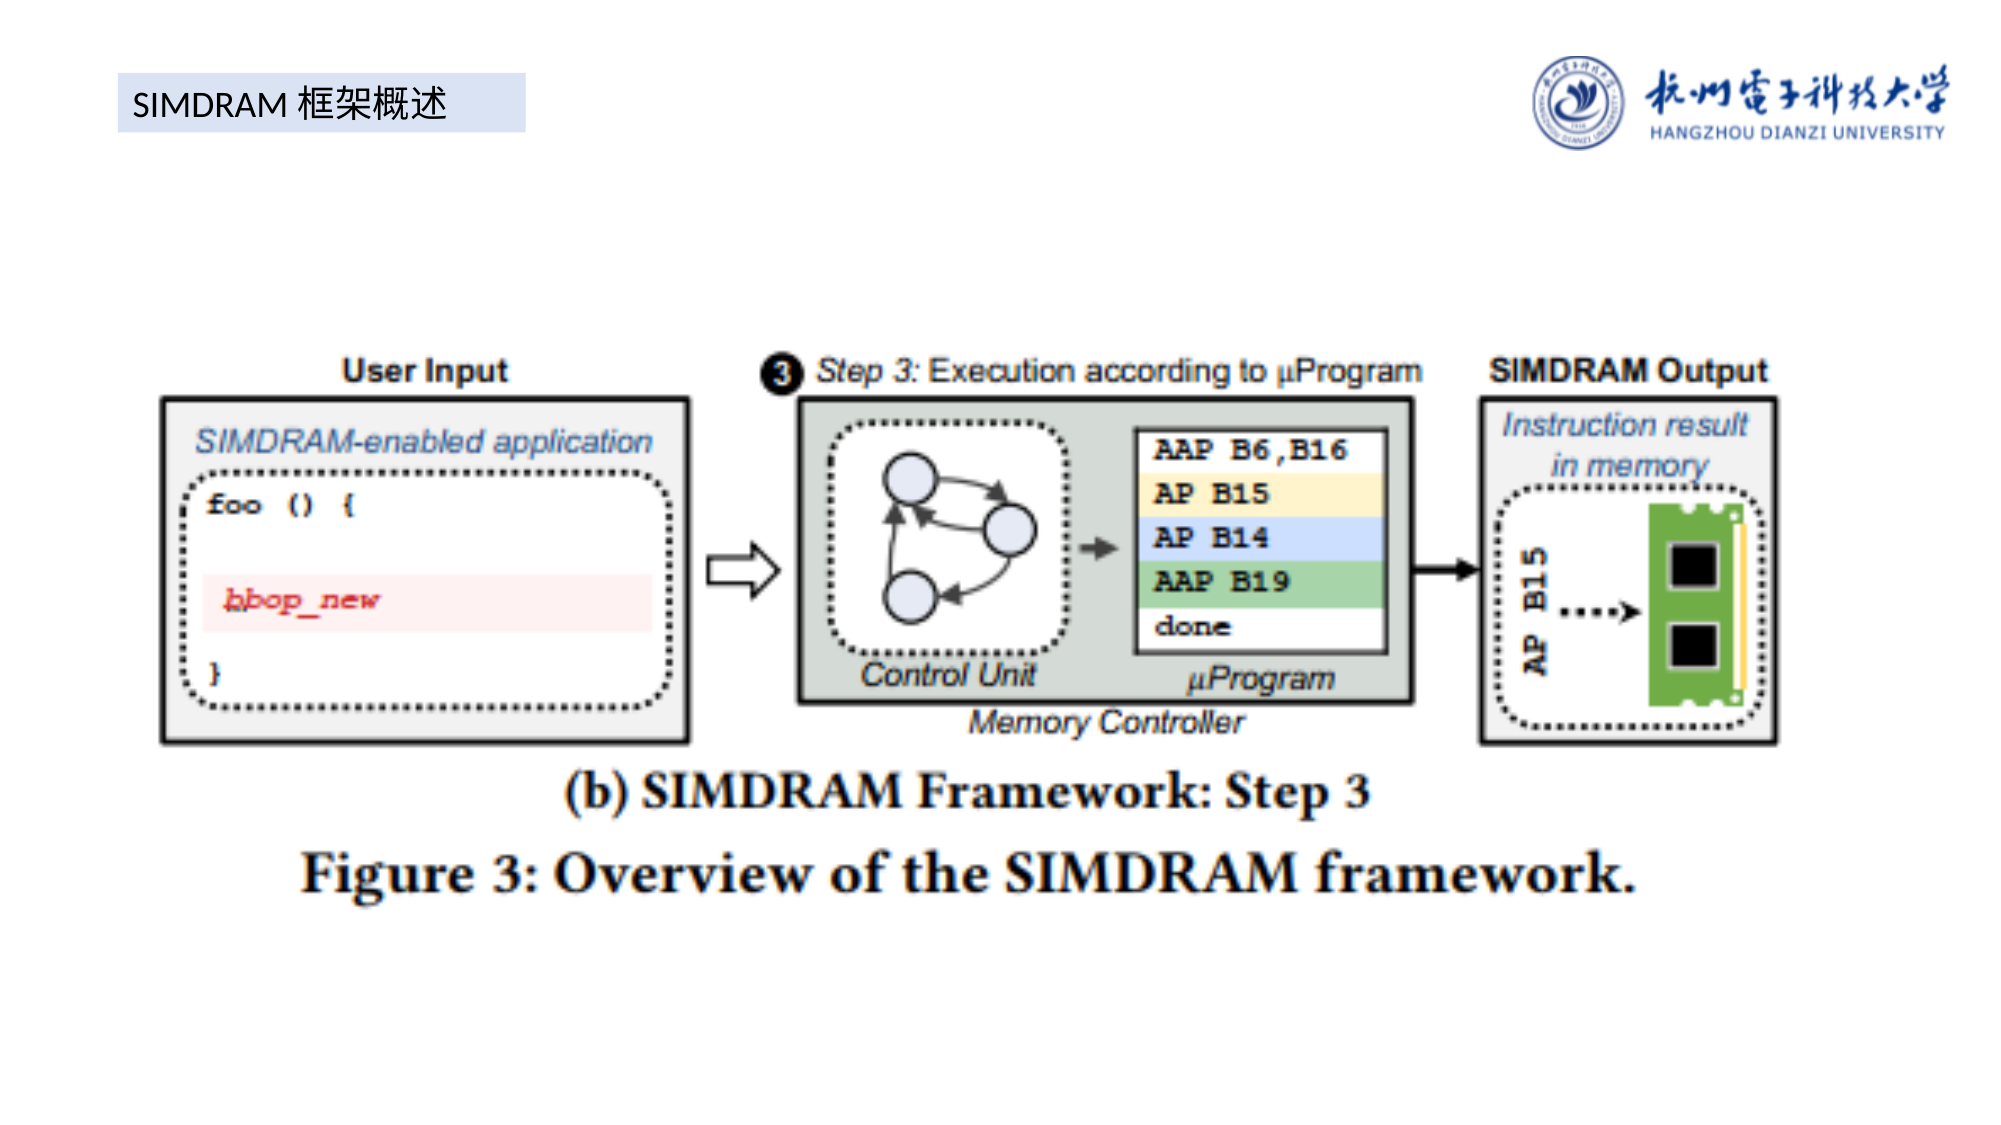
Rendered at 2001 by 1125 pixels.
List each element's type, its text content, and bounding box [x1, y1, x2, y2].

picture [1531, 56, 1969, 151]
text_box SIMDRAM框架概述 [117, 72, 526, 133]
picture [113, 329, 1846, 961]
